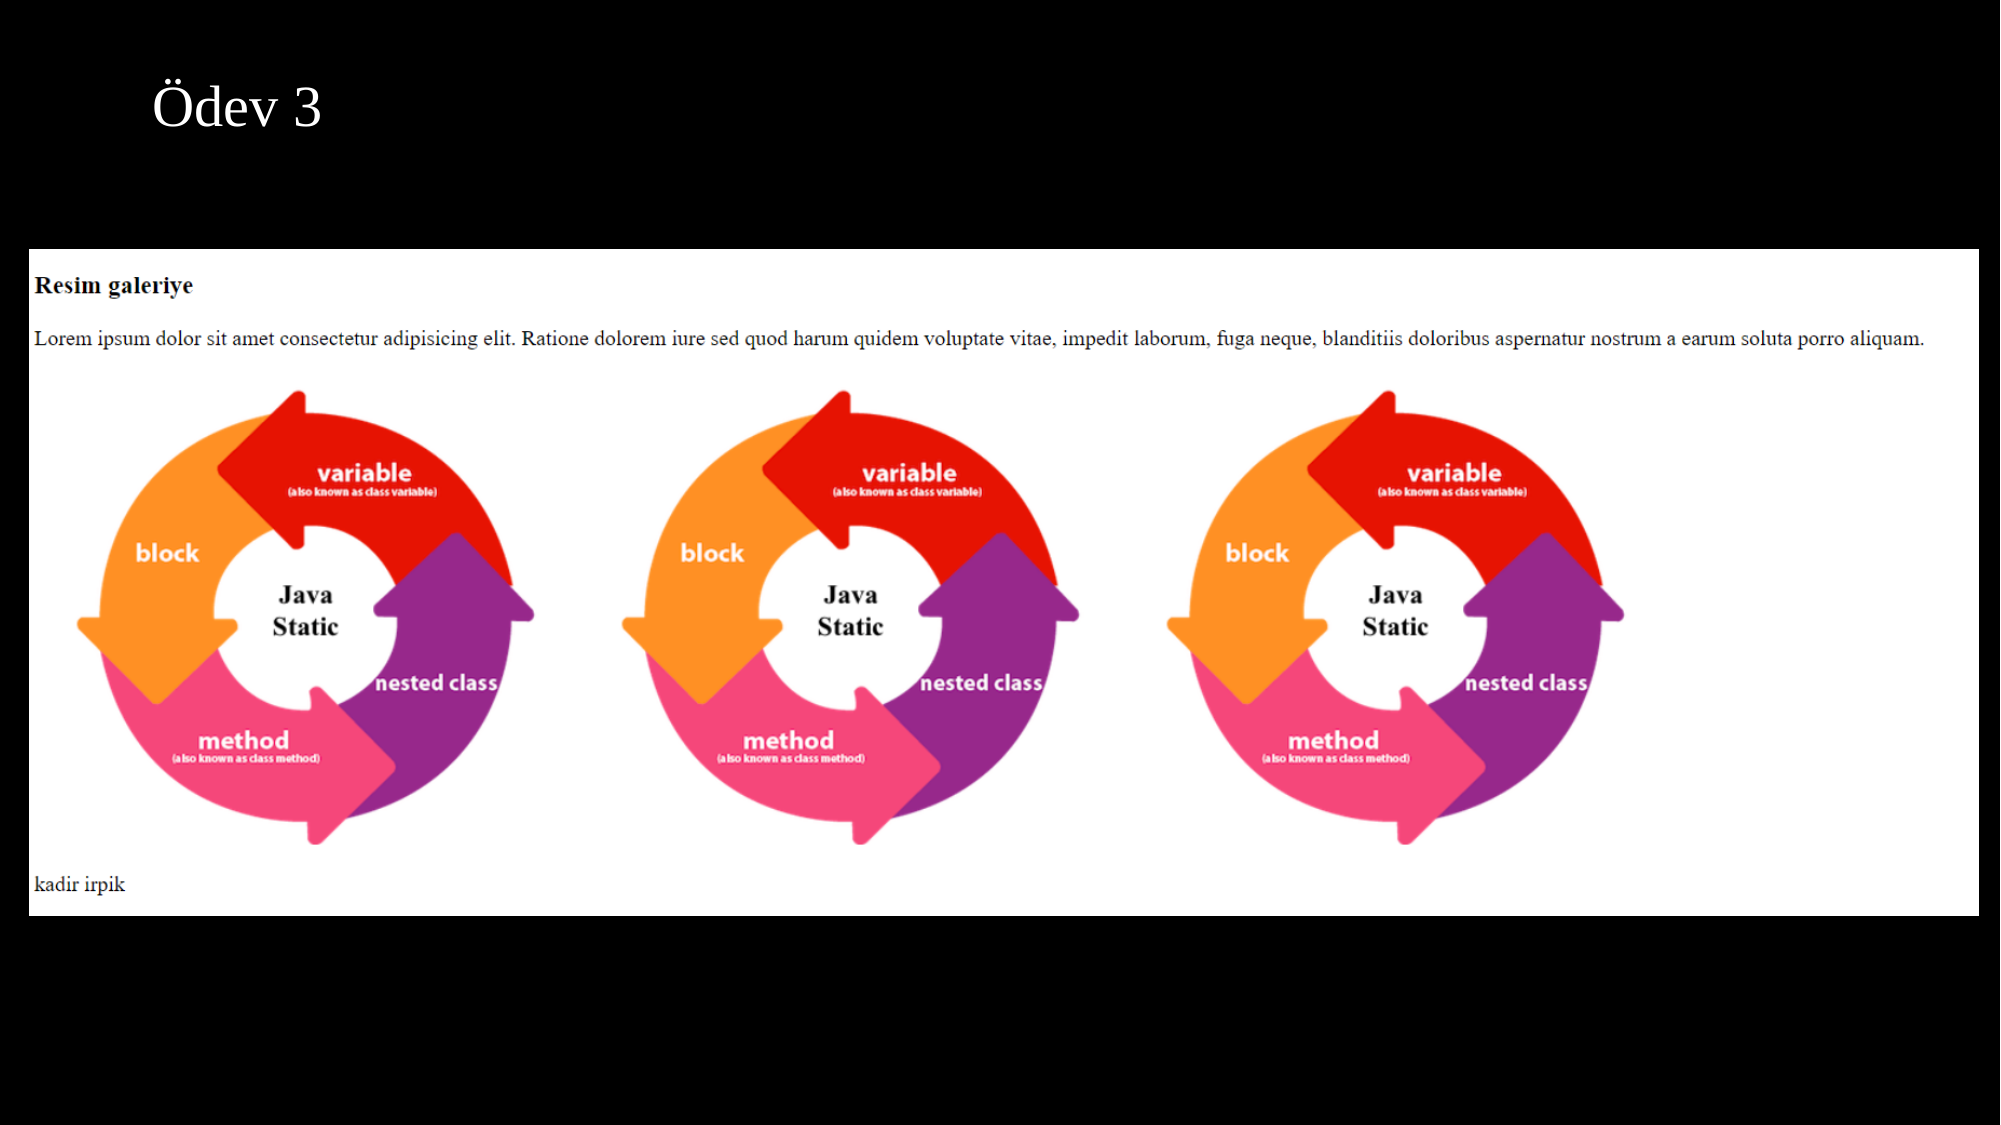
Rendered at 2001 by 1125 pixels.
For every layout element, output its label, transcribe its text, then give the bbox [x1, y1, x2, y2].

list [29, 249, 1979, 916]
title Ödev 3 [137, 59, 1863, 155]
